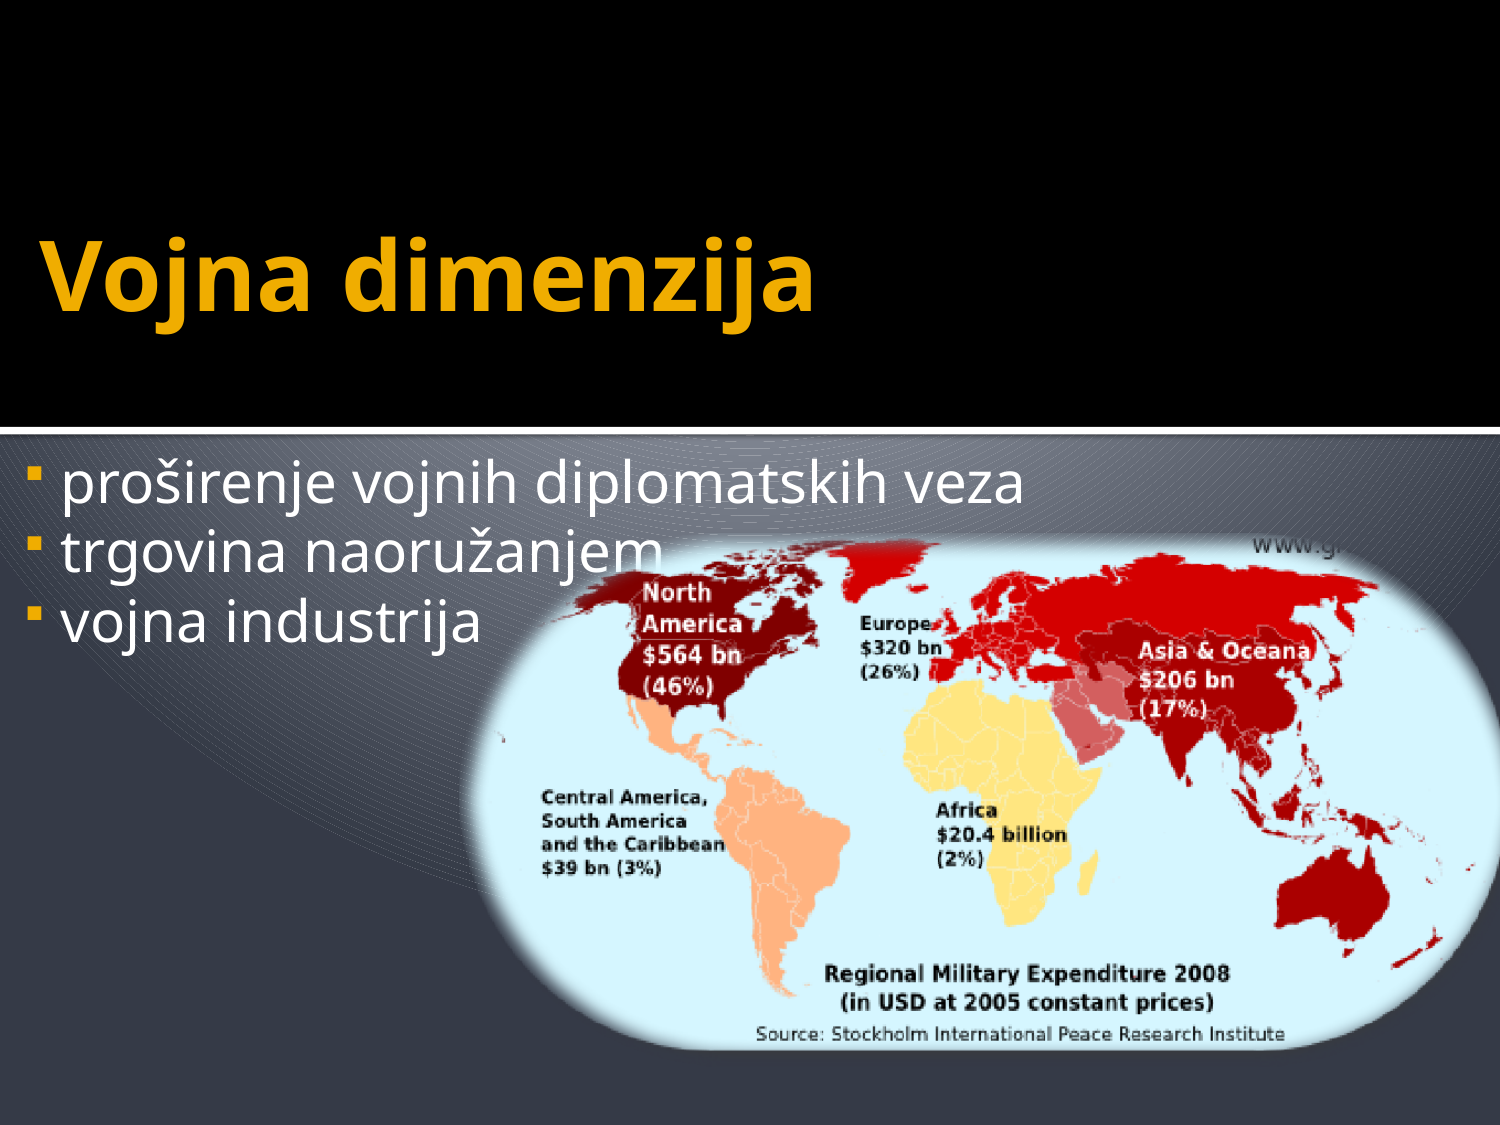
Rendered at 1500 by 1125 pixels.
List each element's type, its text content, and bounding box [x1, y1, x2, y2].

list proširenje vojnih diplomatskih veza trgovina naoružanjem vojna industrija [0, 375, 1416, 1125]
picture [449, 512, 1500, 1075]
title Vojna dimenzija [24, 62, 1413, 331]
